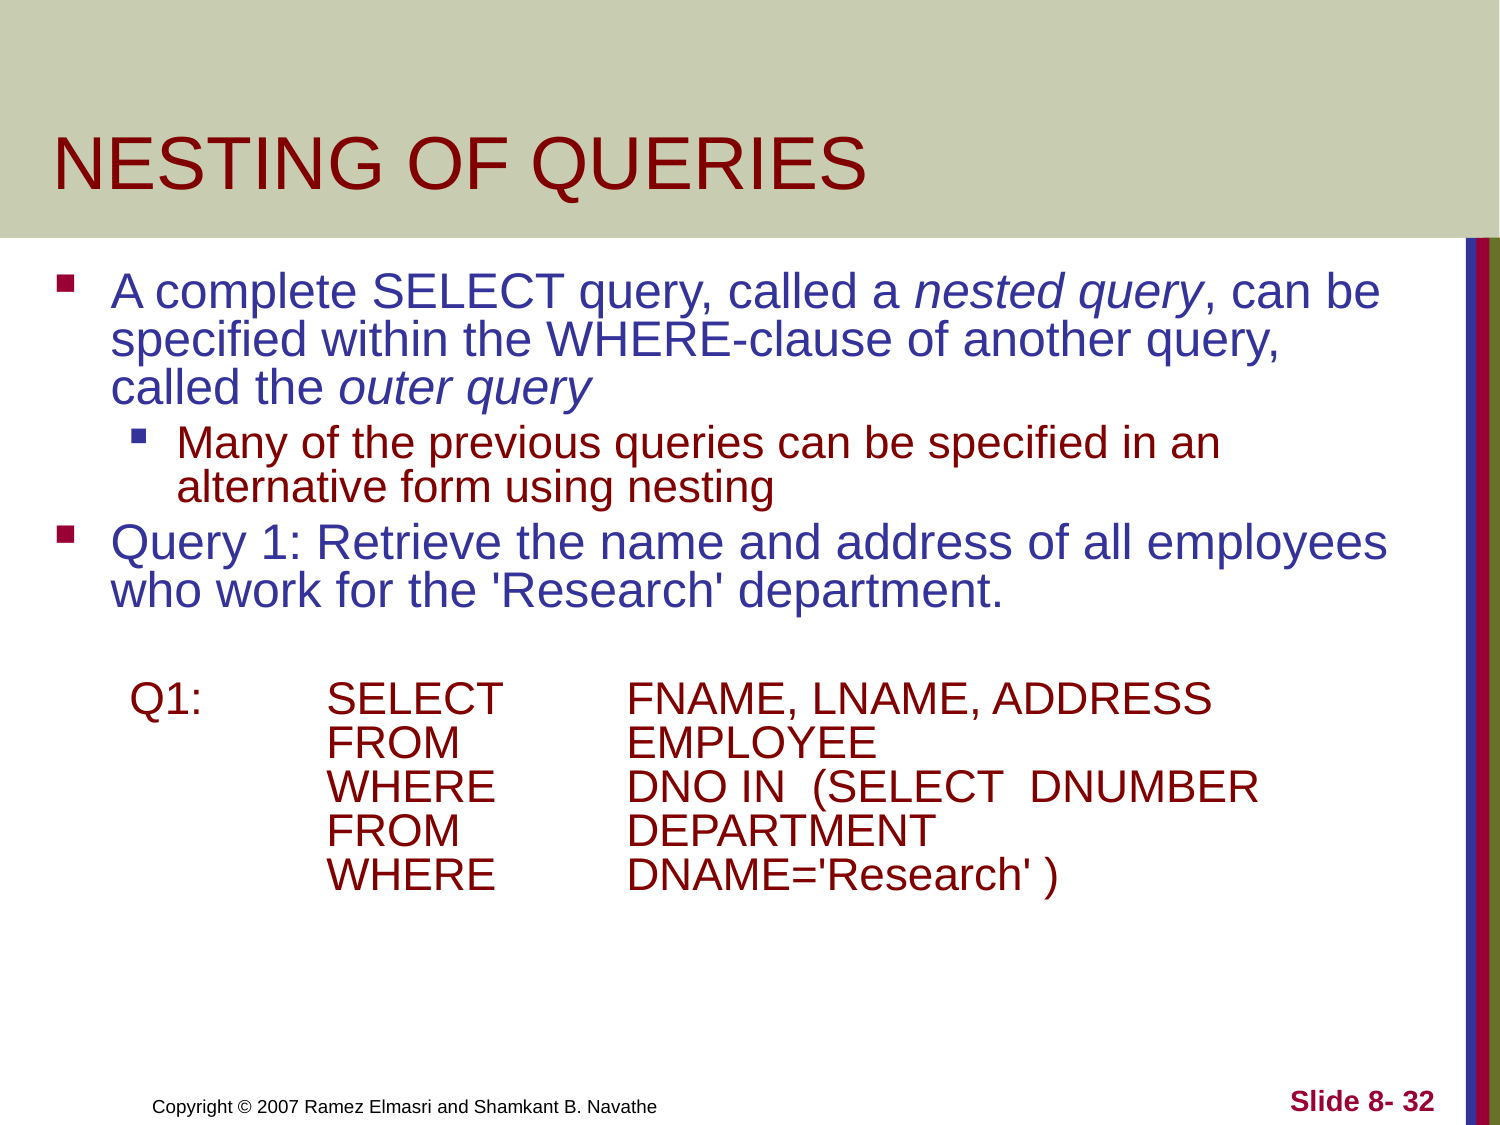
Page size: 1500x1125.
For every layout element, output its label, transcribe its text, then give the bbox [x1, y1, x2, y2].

list A complete SELECT query, called a nested query, can be specified within the WHERE-clause of another query, called the outer query Many of the previous queries can be specified in an alternative form using nesting Query 1: Retrieve the name and address of all employees who work for the 'Research' department. Q1: SELECT FNAME, LNAME, ADDRESS FROM EMPLOYEE WHERE DNO IN (SELECT DNUMBER FROM DEPARTMENT WHERE DNAME='Research' ) [39, 262, 1400, 1013]
slide_number Slide 8- 32 [1137, 1050, 1450, 1125]
title NESTING OF QUERIES [37, 49, 1317, 213]
